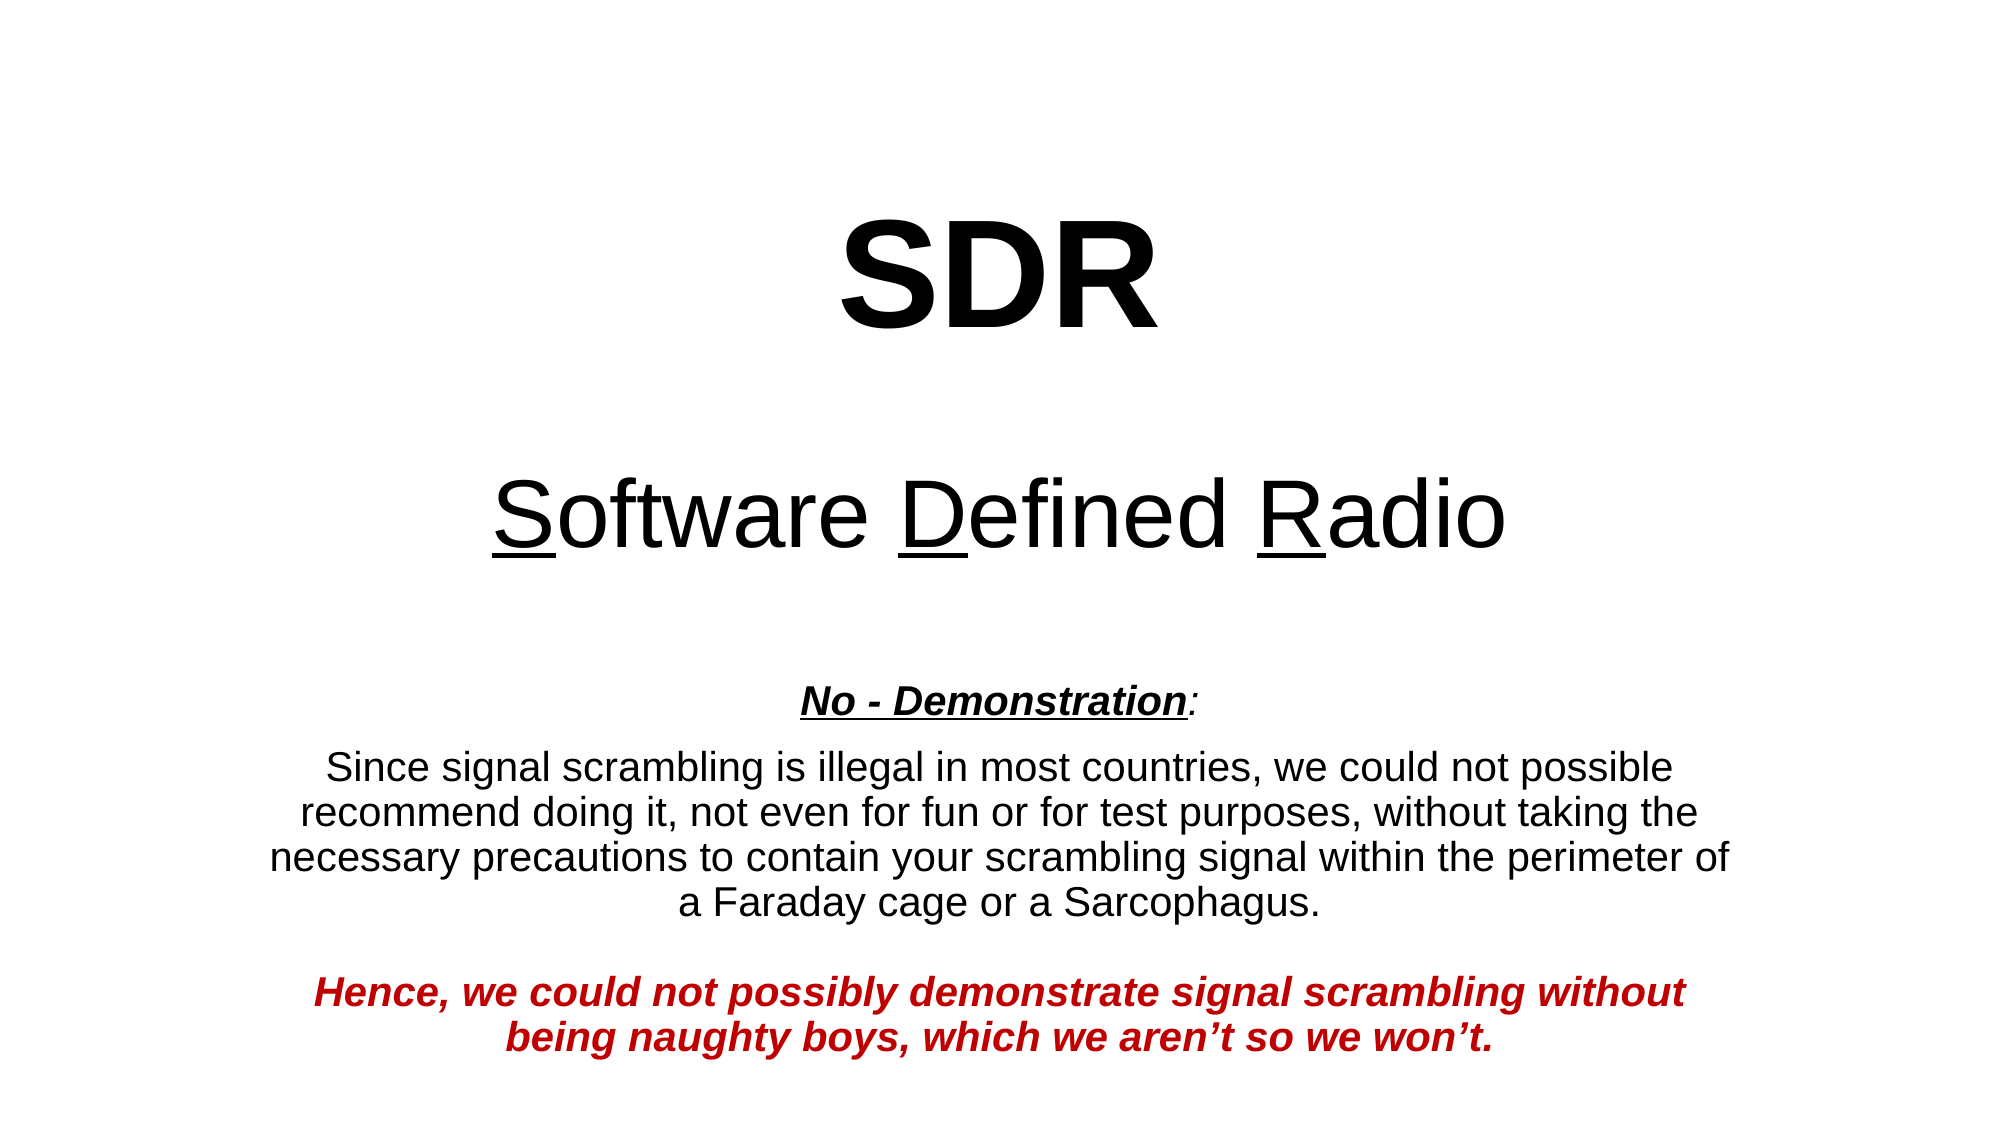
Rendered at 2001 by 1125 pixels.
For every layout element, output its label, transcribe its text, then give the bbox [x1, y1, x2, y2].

subtitle No - Demonstration: Since signal scrambling is illegal in most countries, we could not possible recommend doing it, not even for fun or for test purposes, without taking the necessary precautions to contain your scrambling signal within the perimeter of a Faraday cage or a Sarcophagus. Hence, we could not possibly demonstrate signal scrambling without being naughty boys, which we aren’t so we won’t. [249, 590, 1750, 1097]
title SDR Software Defined Radio [249, 184, 1750, 576]
